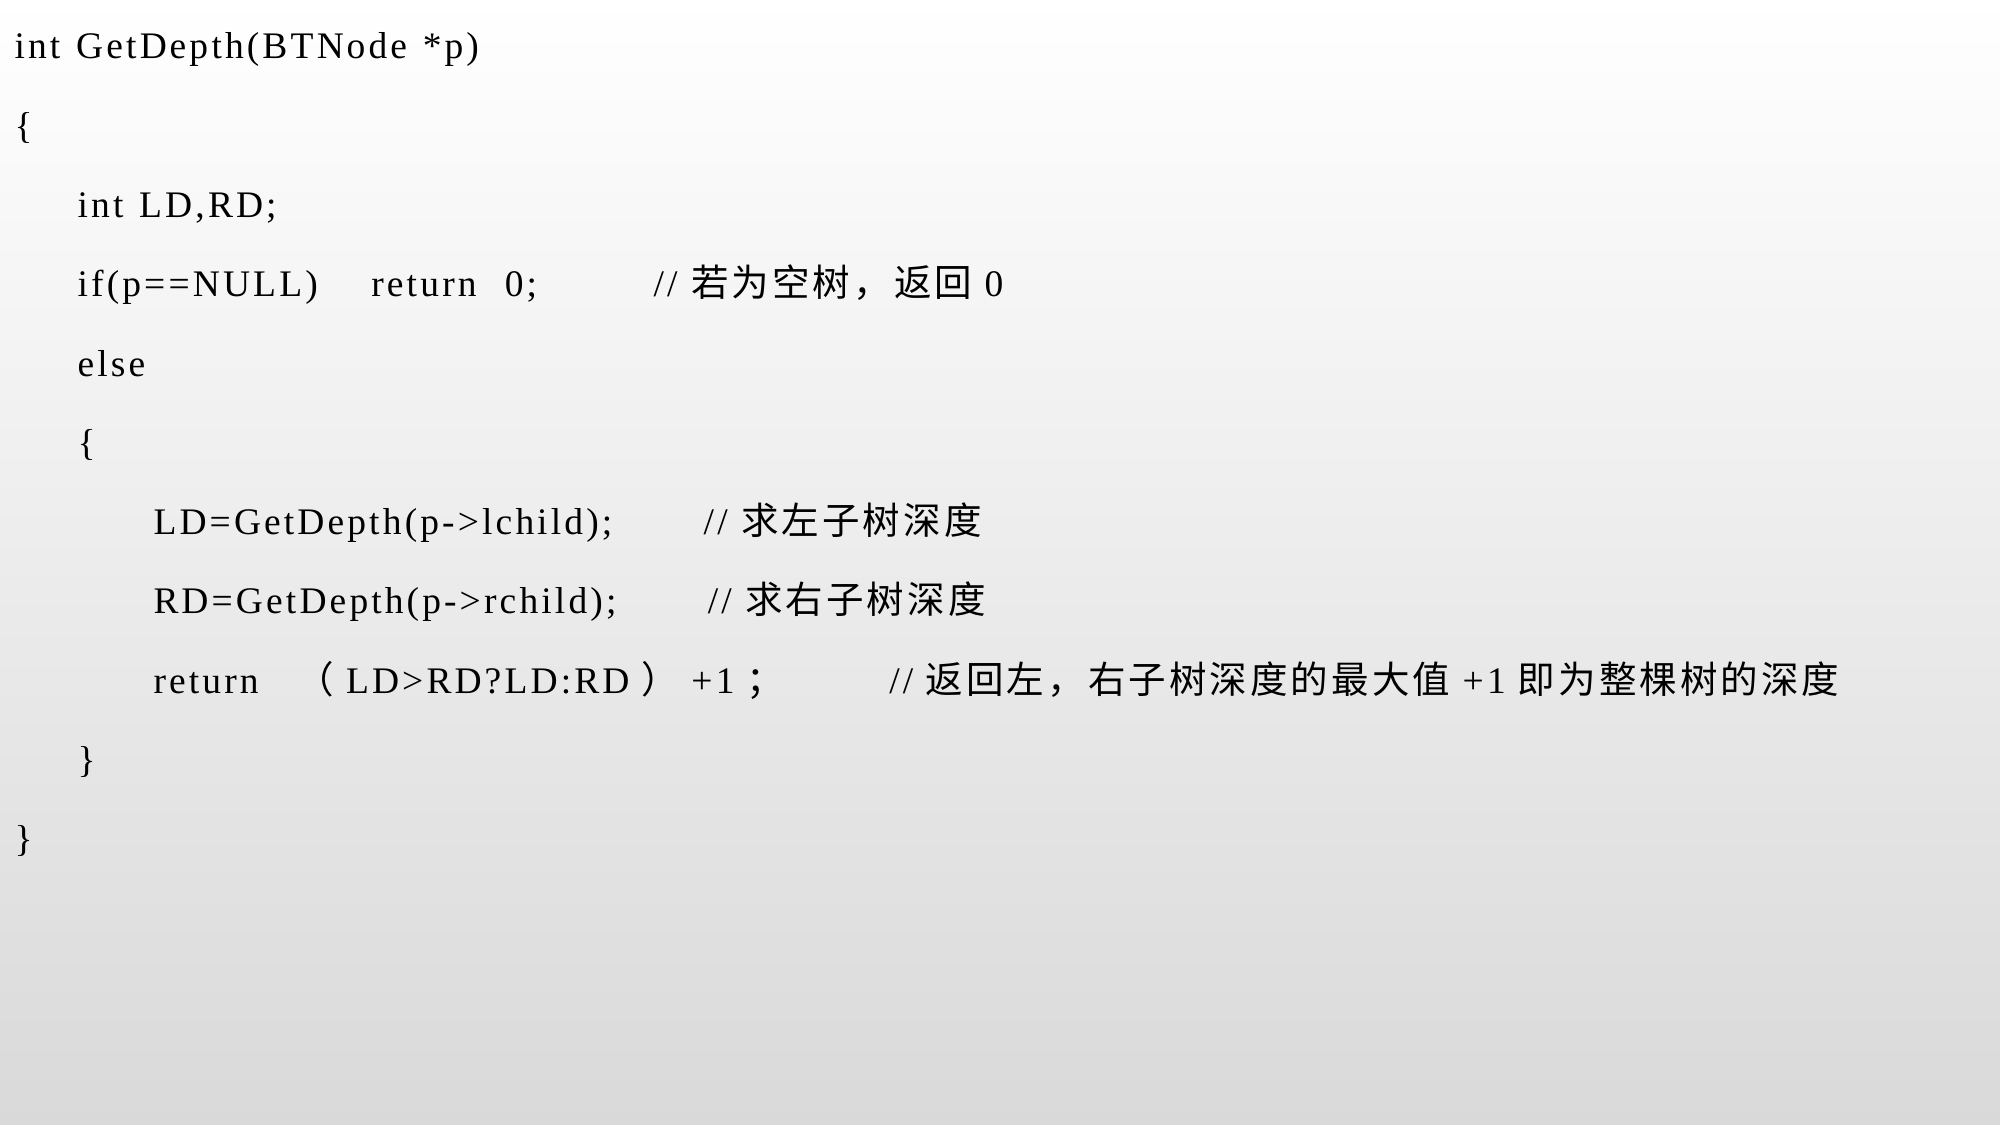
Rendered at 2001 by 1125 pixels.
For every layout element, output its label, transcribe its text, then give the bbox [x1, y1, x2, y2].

list int GetDepth(BTNode *p) { int LD,RD; if(p==NULL) return 0; //若为空树，返回0 else { LD=GetDepth(p->lchild); //求左子树深度 RD=GetDepth(p->rchild); //求右子树深度 return （LD>RD?LD:RD）+1； //返回左，右子树深度的最大值+1即为整棵树的深度 } } [0, 0, 2000, 1125]
